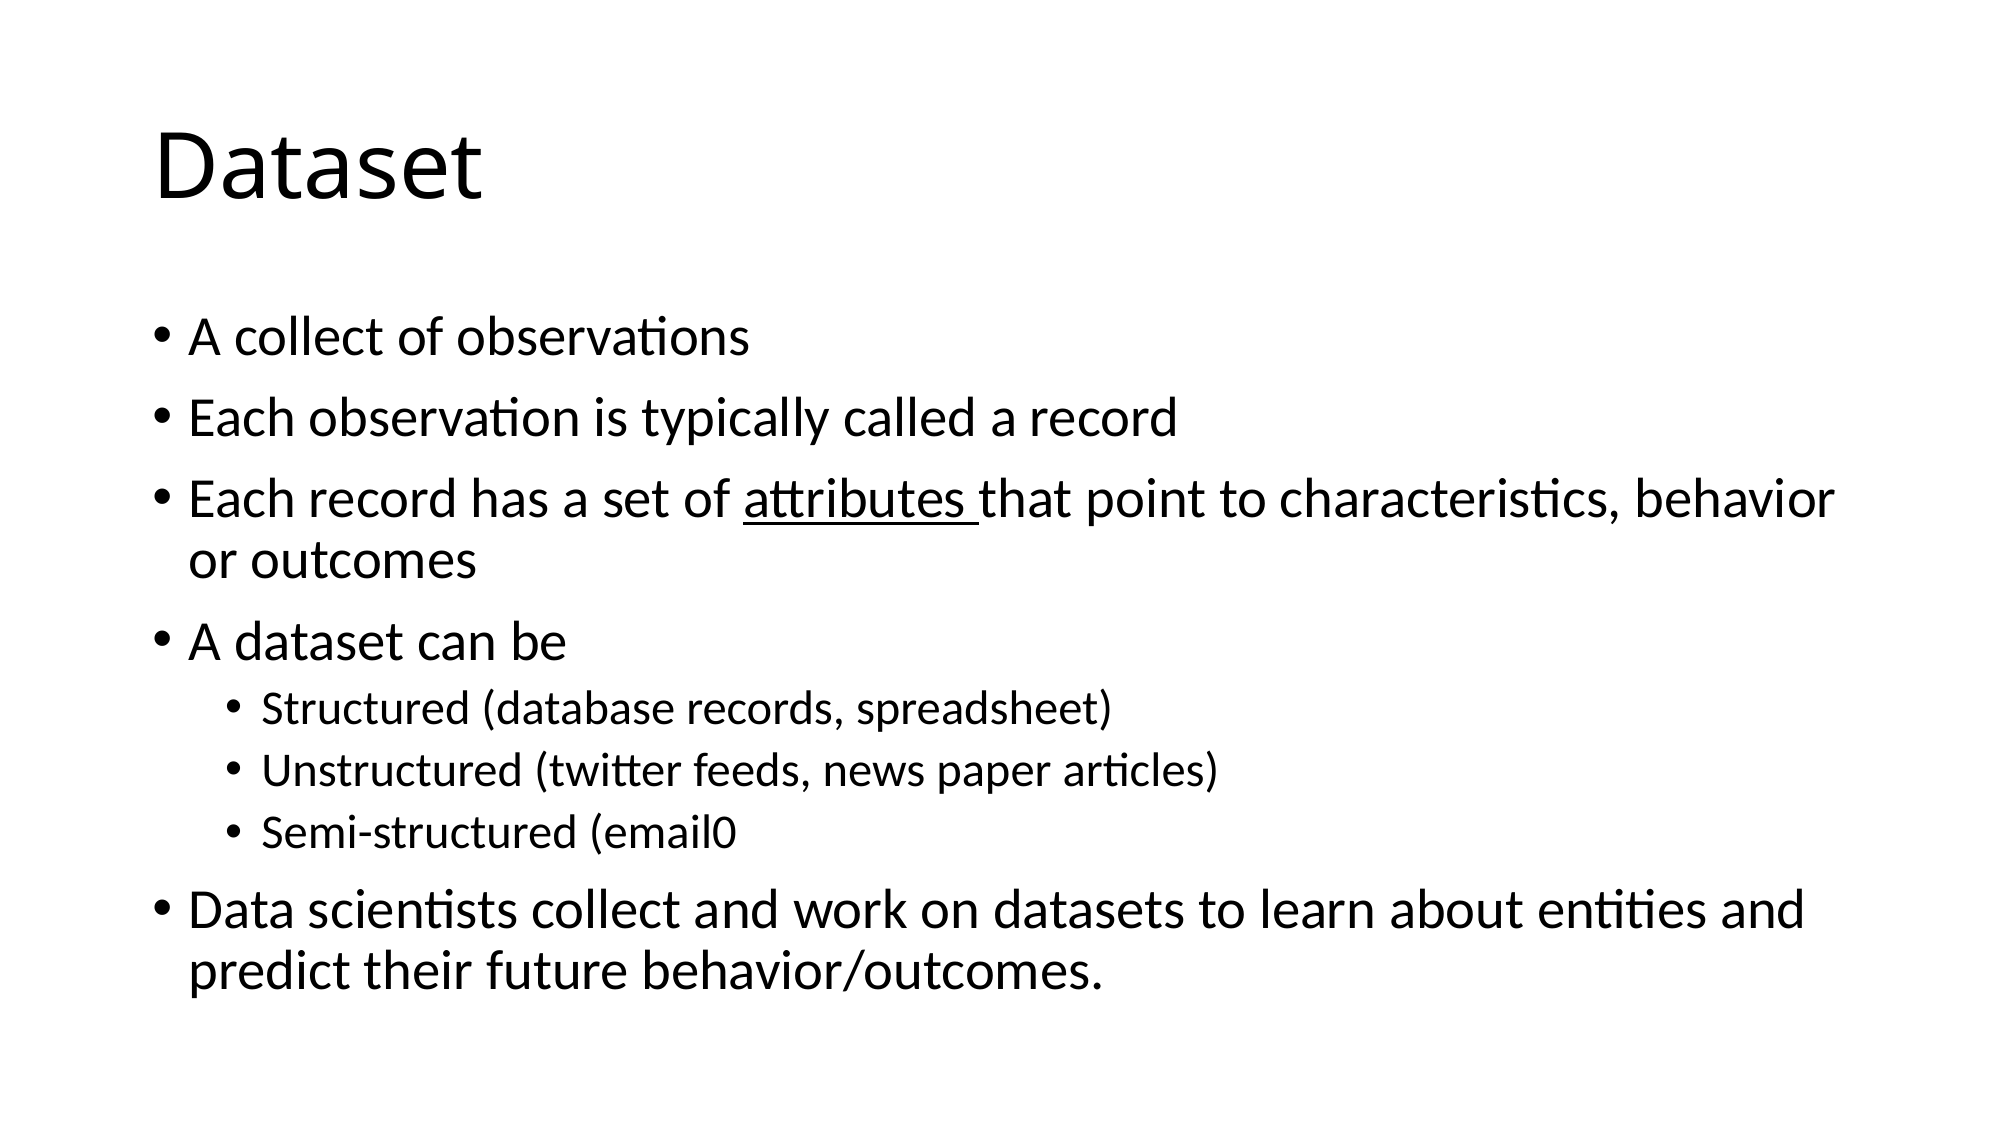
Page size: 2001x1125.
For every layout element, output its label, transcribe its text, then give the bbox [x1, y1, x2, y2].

title Dataset [137, 59, 1863, 278]
list A collect of observations Each observation is typically called a record Each record has a set of attributes that point to characteristics, behavior or outcomes A dataset can be Structured (database records, spreadsheet) Unstructured (twitter feeds, news paper articles) Semi-structured (email0 Data scientists collect and work on datasets to learn about entities and predict their future behavior/outcomes. [137, 299, 1863, 1014]
